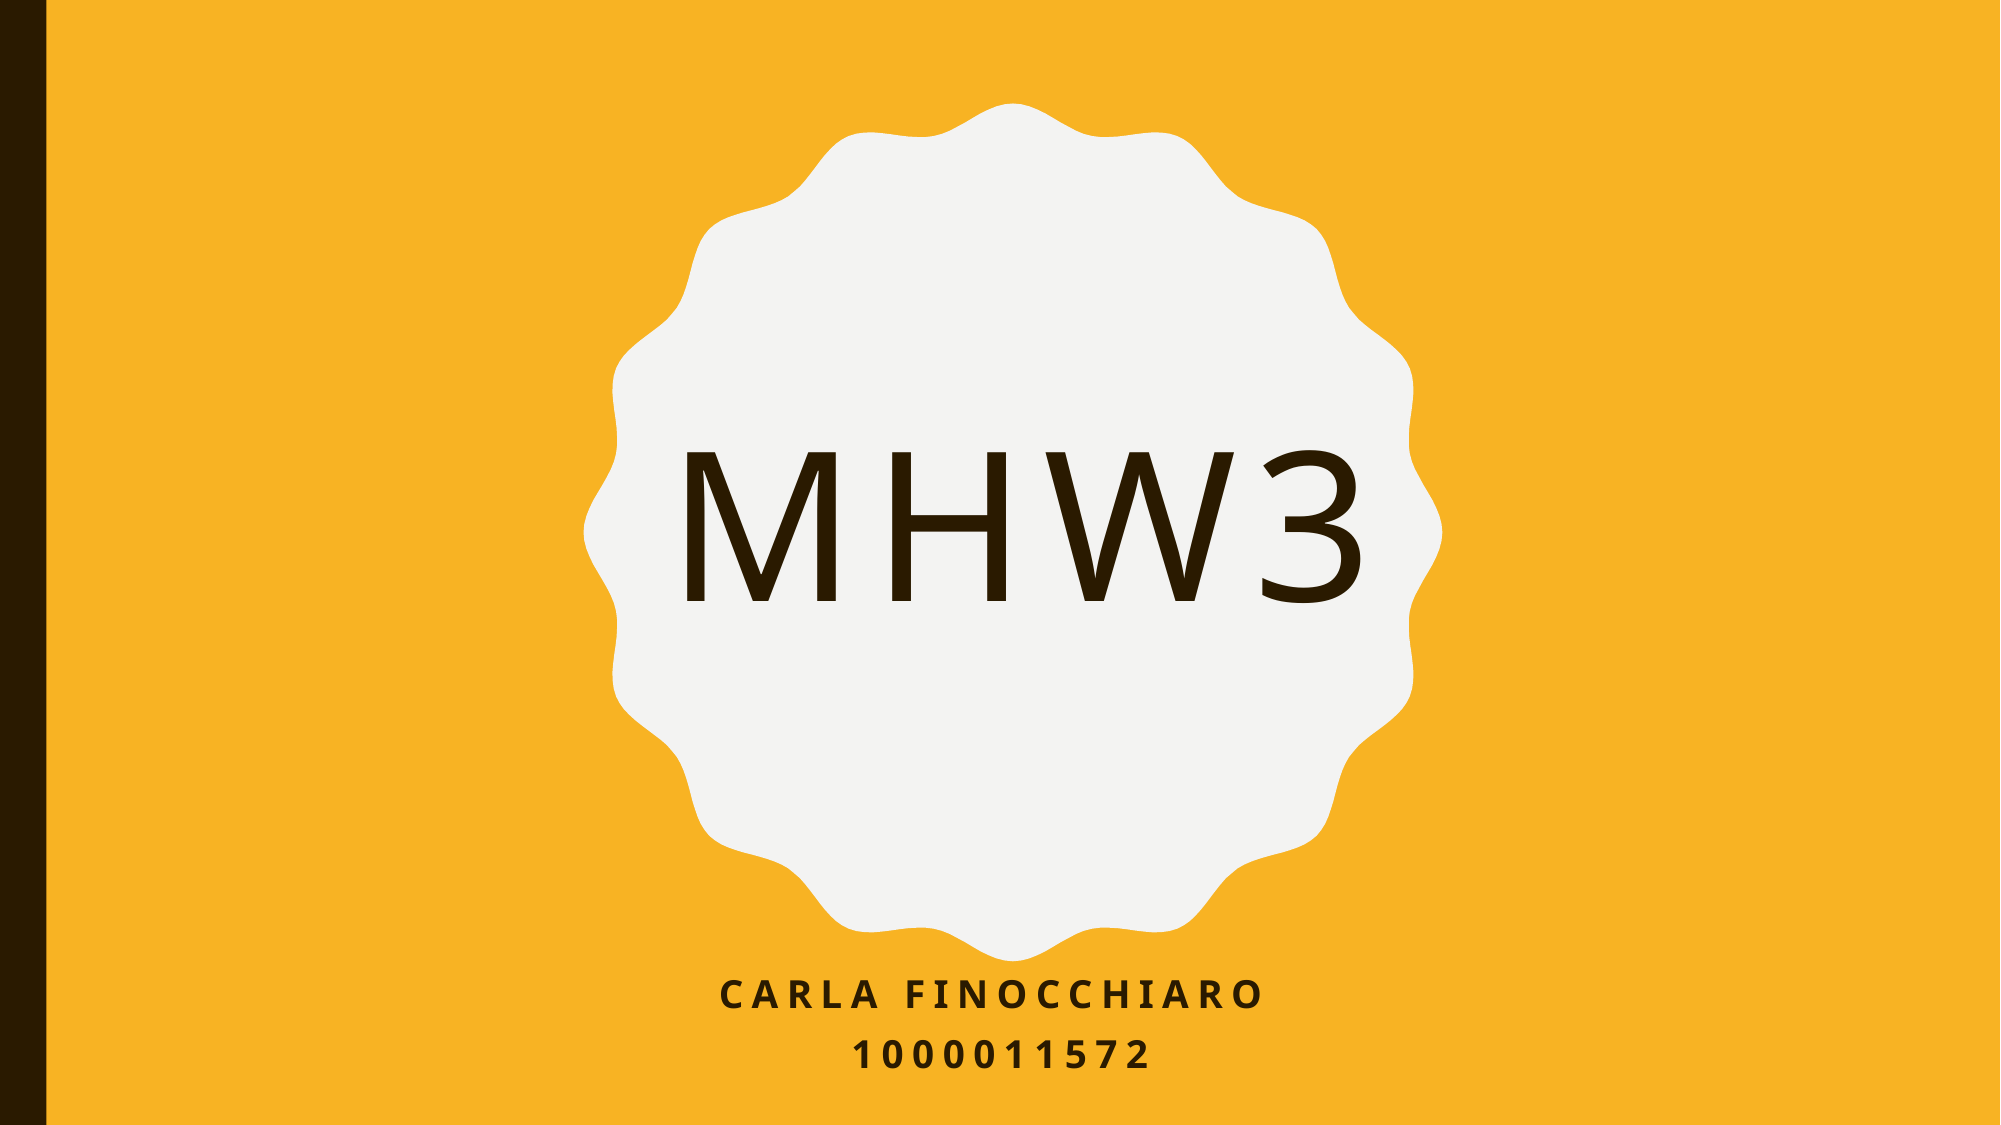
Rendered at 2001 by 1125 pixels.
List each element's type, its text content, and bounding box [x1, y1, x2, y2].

title mhw3 [182, 467, 1876, 851]
subtitle Carla Finocchiaro 1000011572 [340, 962, 1660, 1085]
